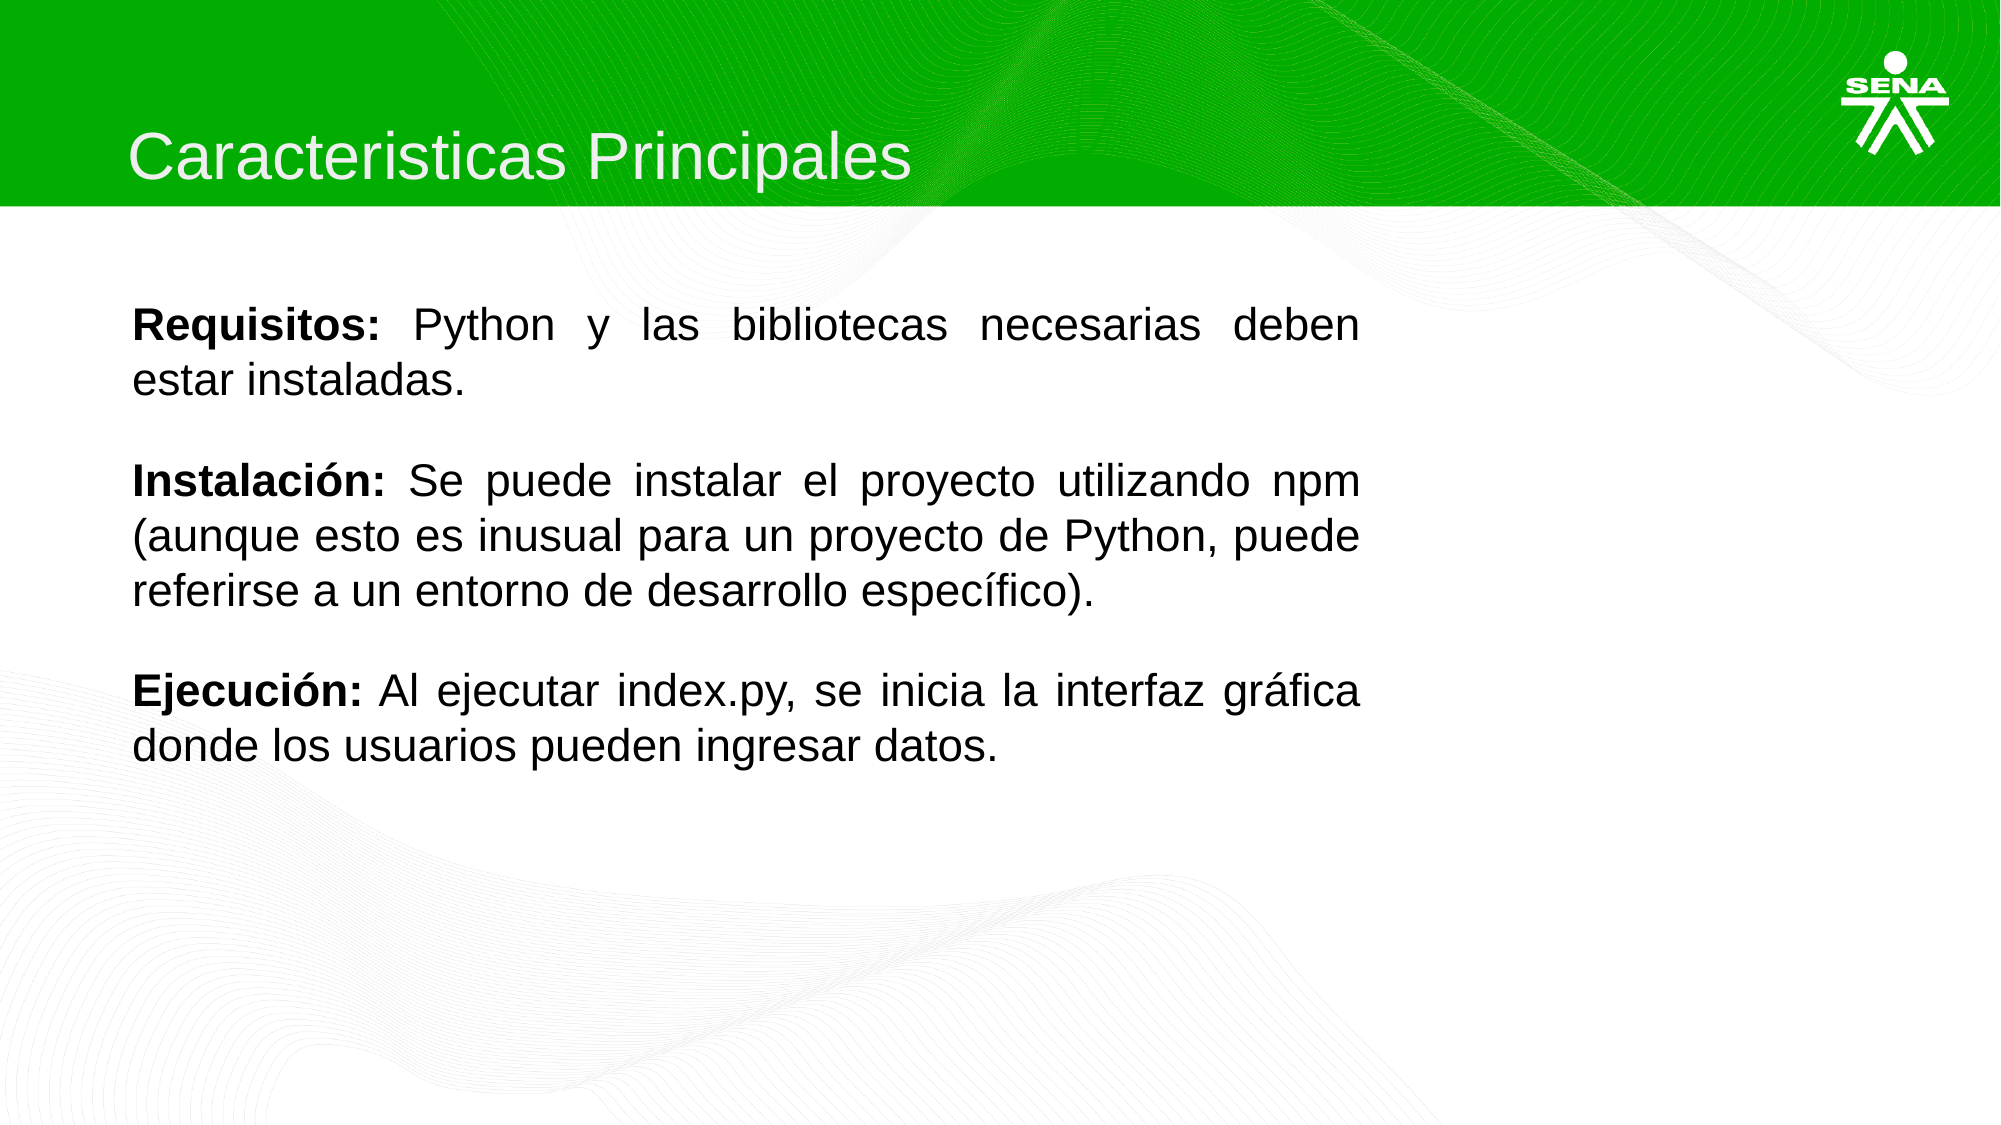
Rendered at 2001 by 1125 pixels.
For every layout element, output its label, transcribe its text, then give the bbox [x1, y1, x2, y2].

text_box Requisitos: Python y las bibliotecas necesarias deben estar instaladas. Instalación: Se puede instalar el proyecto utilizando npm (aunque esto es inusual para un proyecto de Python, puede referirse a un entorno de desarrollo específico). Ejecución: Al ejecutar index.py, se inicia la interfaz gráfica donde los usuarios pueden ingresar datos. [117, 287, 1377, 1080]
picture [0, 0, 2001, 1125]
text_box Caracteristicas Principales [112, 105, 929, 201]
